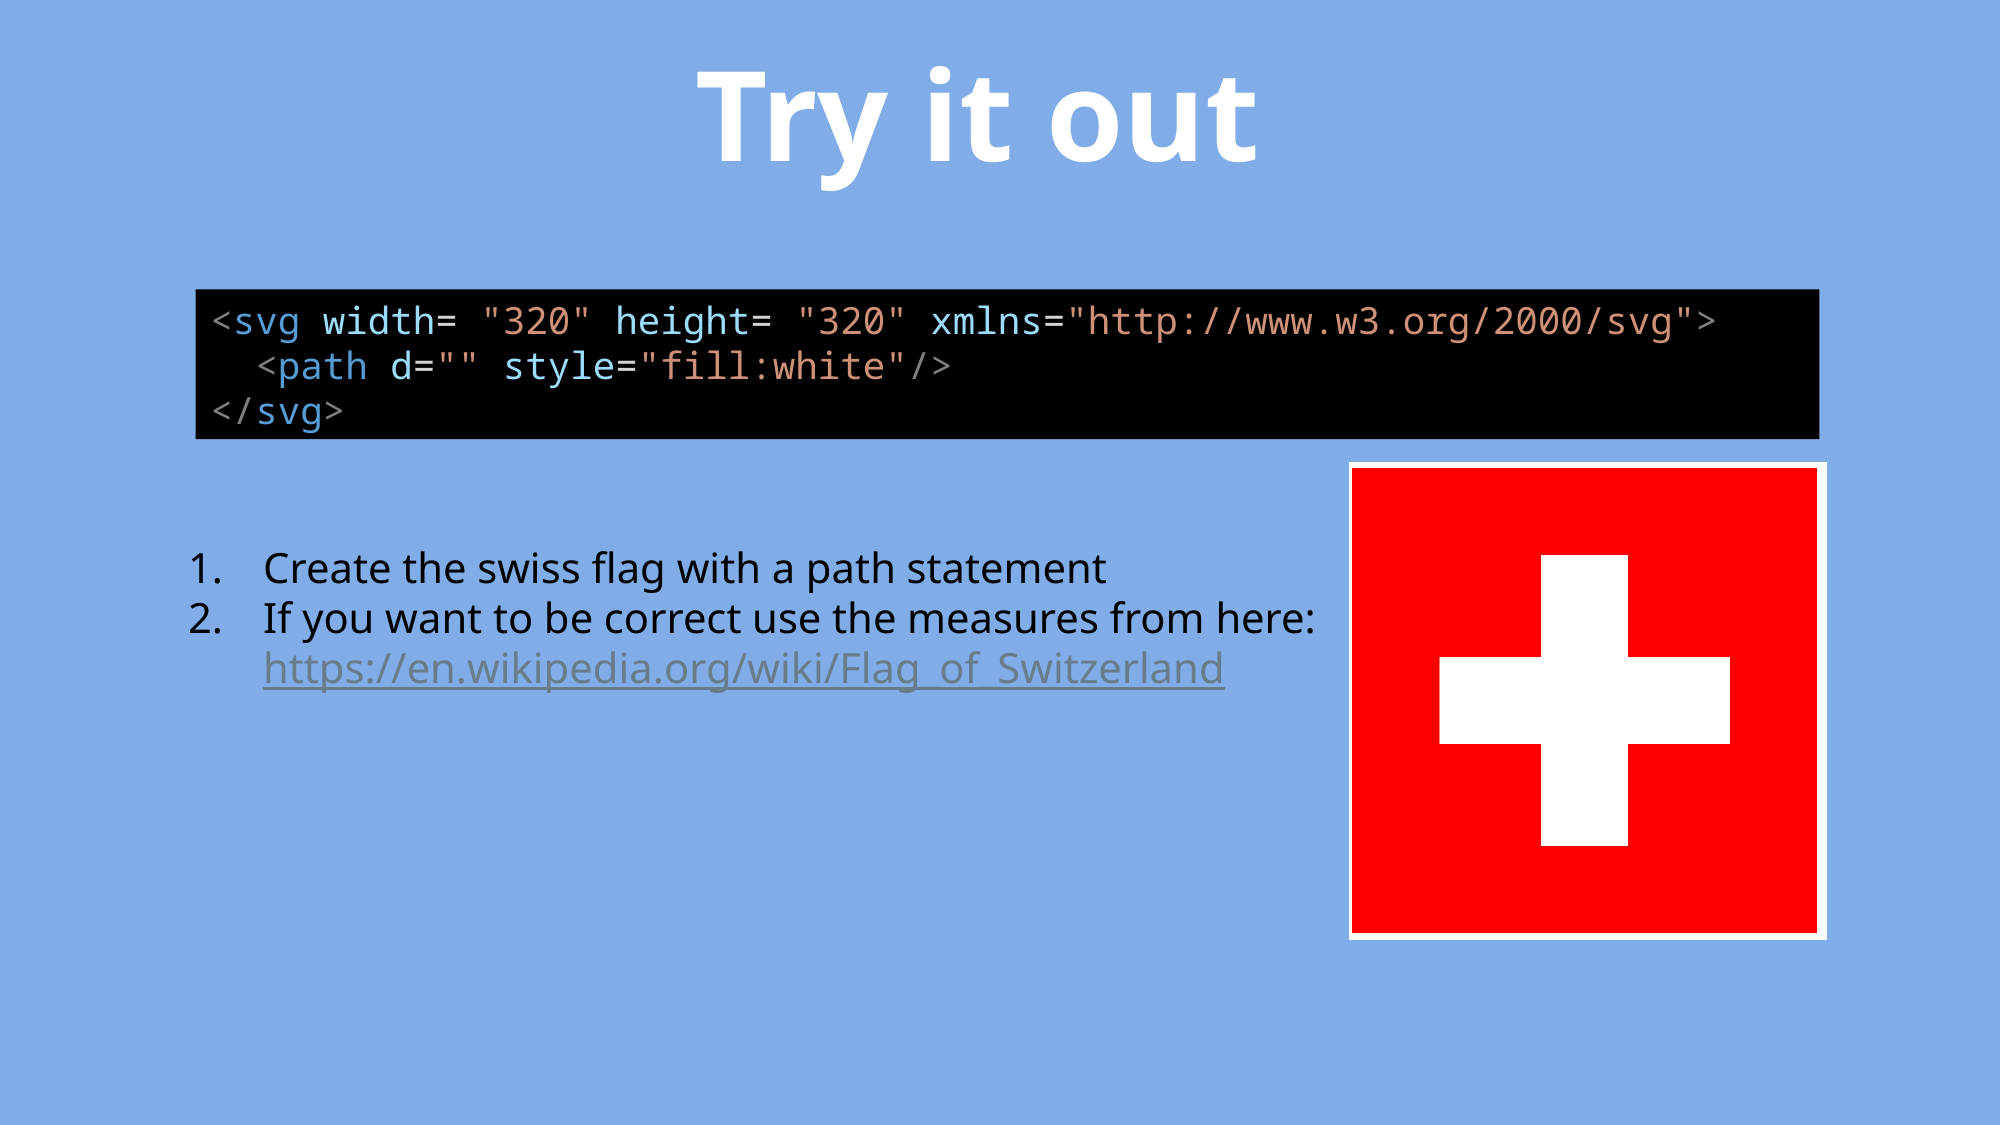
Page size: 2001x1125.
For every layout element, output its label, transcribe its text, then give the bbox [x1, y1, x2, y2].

text_box Try it out [0, 28, 1978, 194]
text_box <svg width= "320" height= "320" xmlns="http://www.w3.org/2000/svg"> <path d="" style="fill:white"/> </svg> [195, 289, 1820, 440]
text_box Create the swiss flag with a path statement If you want to be correct use the measures from here: https://en.wikipedia.org/wiki/Flag_of_Switzerland [173, 534, 1349, 707]
picture [1349, 462, 1827, 940]
